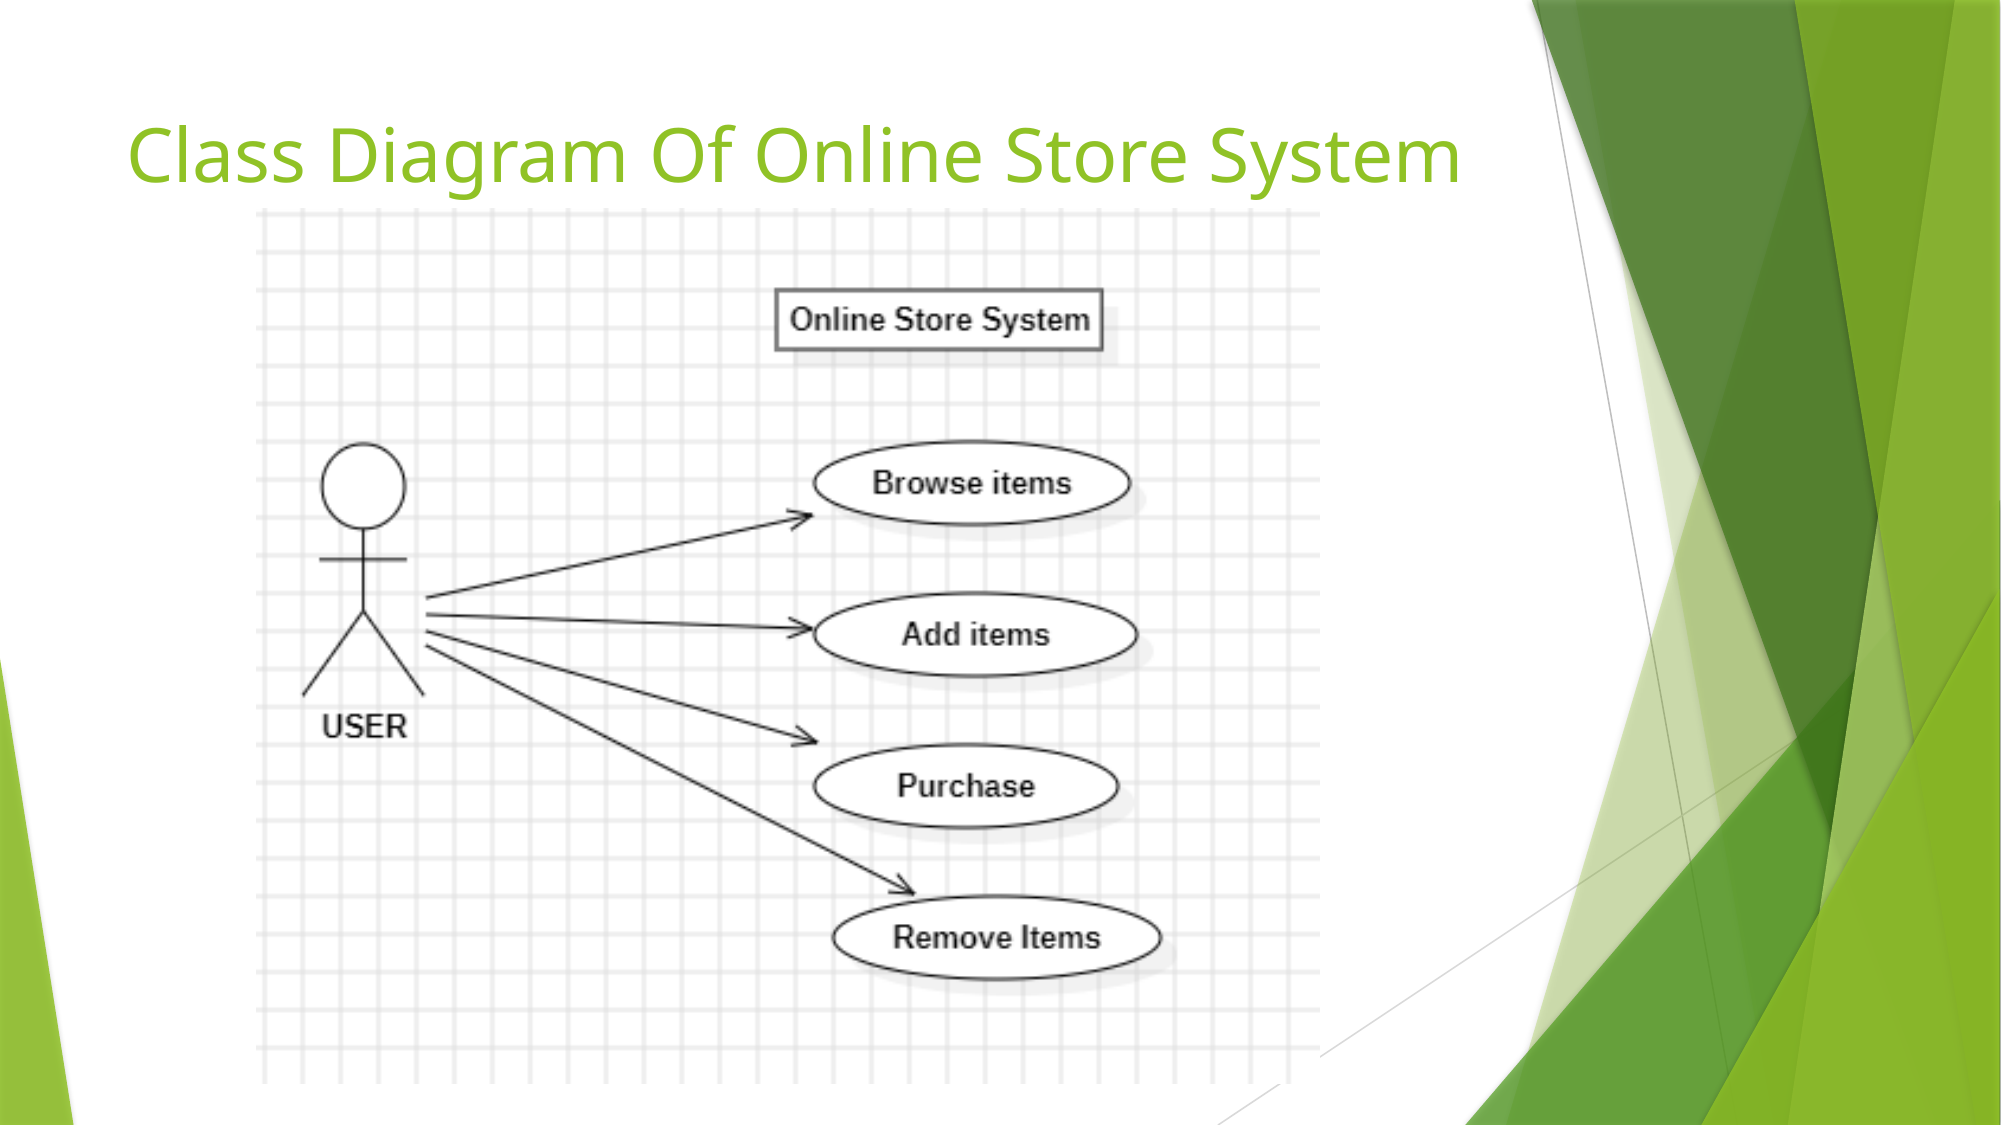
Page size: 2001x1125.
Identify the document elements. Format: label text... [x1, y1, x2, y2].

picture [256, 207, 1320, 1085]
title Class Diagram Of Online Store System [111, 99, 1522, 317]
